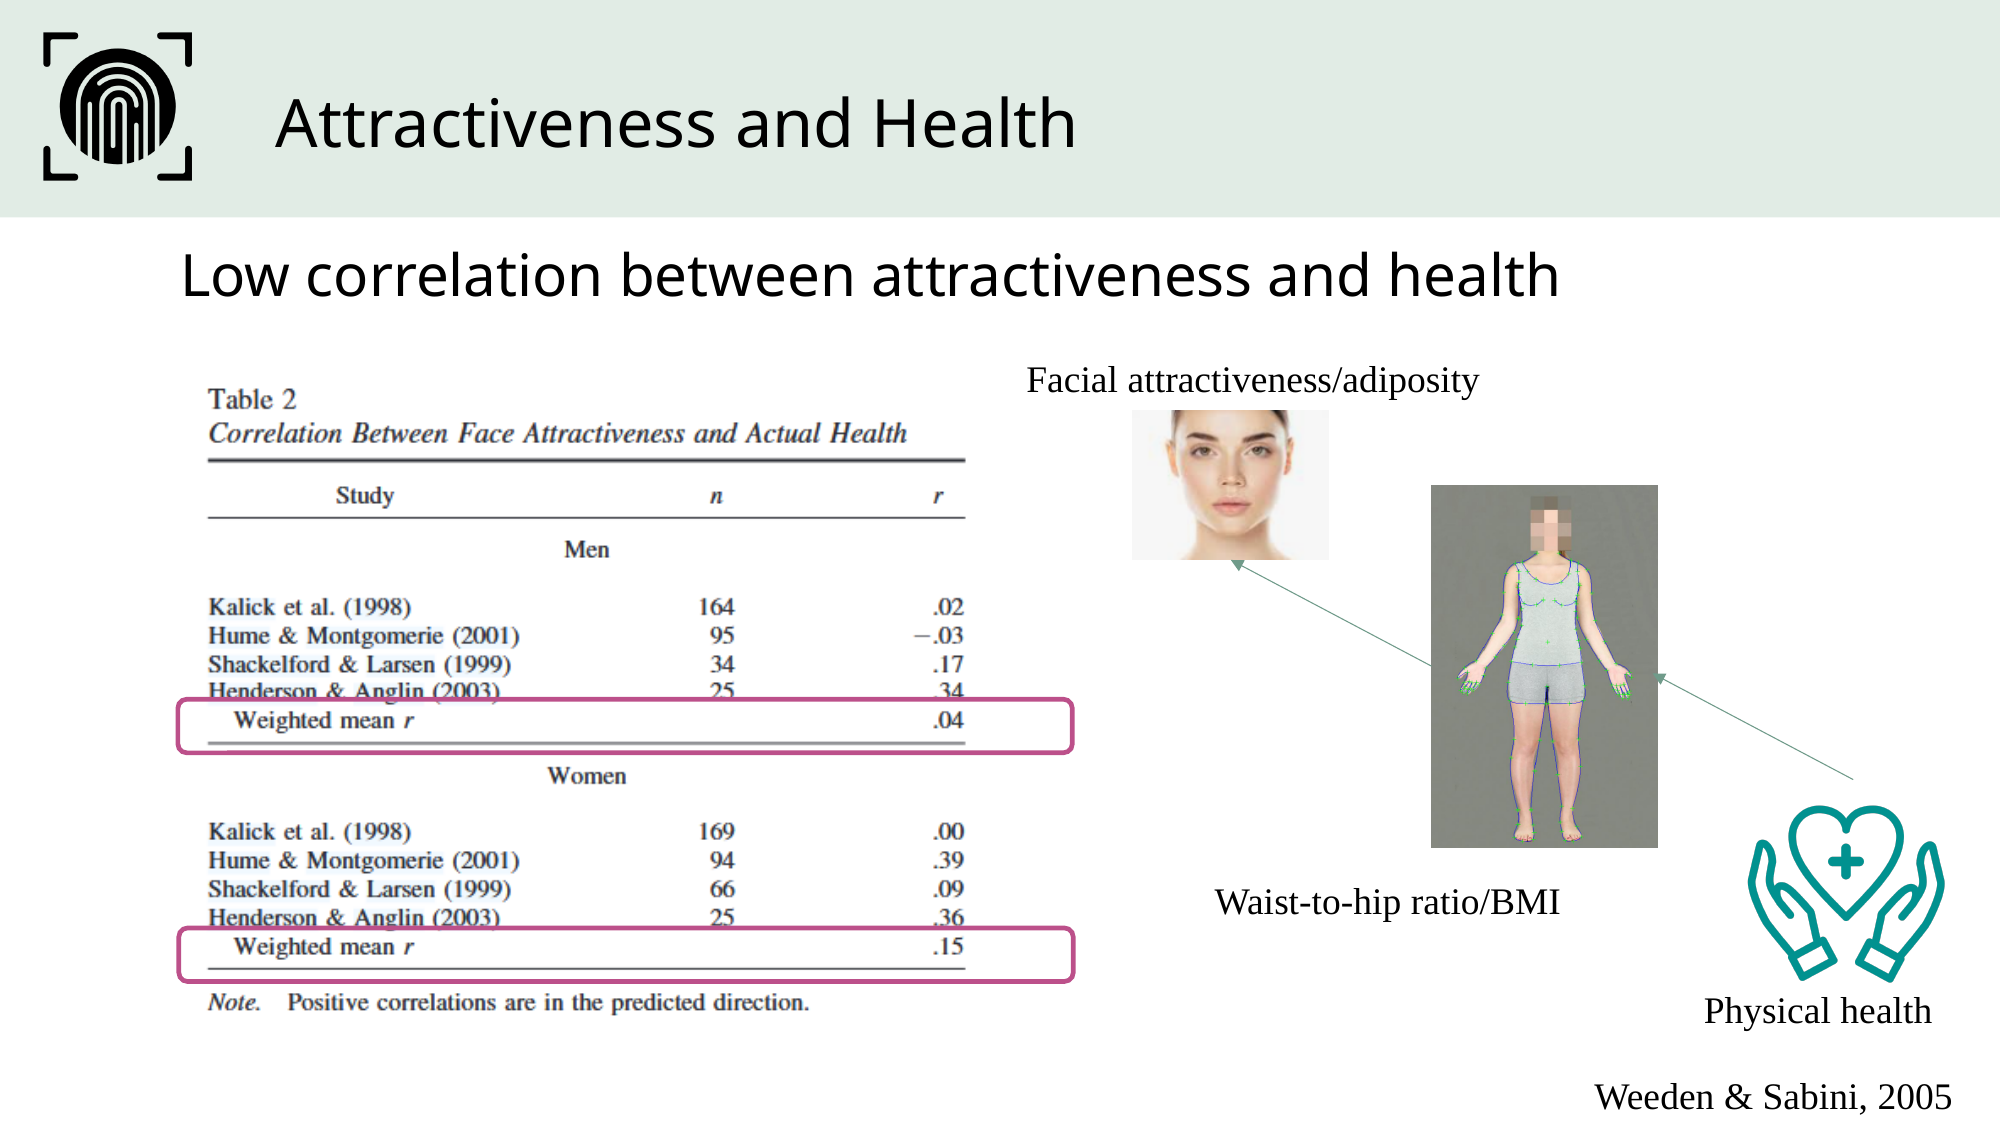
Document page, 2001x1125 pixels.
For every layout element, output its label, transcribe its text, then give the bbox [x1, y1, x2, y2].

text_box [998, 698, 1074, 754]
picture [178, 367, 998, 1041]
picture [1132, 410, 1329, 560]
text_box Weeden & Sabini, 2005 [1579, 1064, 2000, 1124]
text_box Low correlation between attractiveness and health [180, 251, 1442, 306]
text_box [1230, 559, 1432, 667]
text_box Waist-to-hip ratio/BMI [1199, 869, 1732, 930]
title Attractiveness and Health [260, 17, 1986, 236]
text_box [998, 926, 1075, 983]
picture [1732, 779, 1962, 1009]
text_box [1652, 673, 1854, 780]
picture [31, 23, 204, 190]
text_box Facial attractiveness/adiposity [1011, 347, 1545, 408]
text_box Physical health [1689, 979, 1968, 1039]
picture [1431, 485, 1658, 848]
